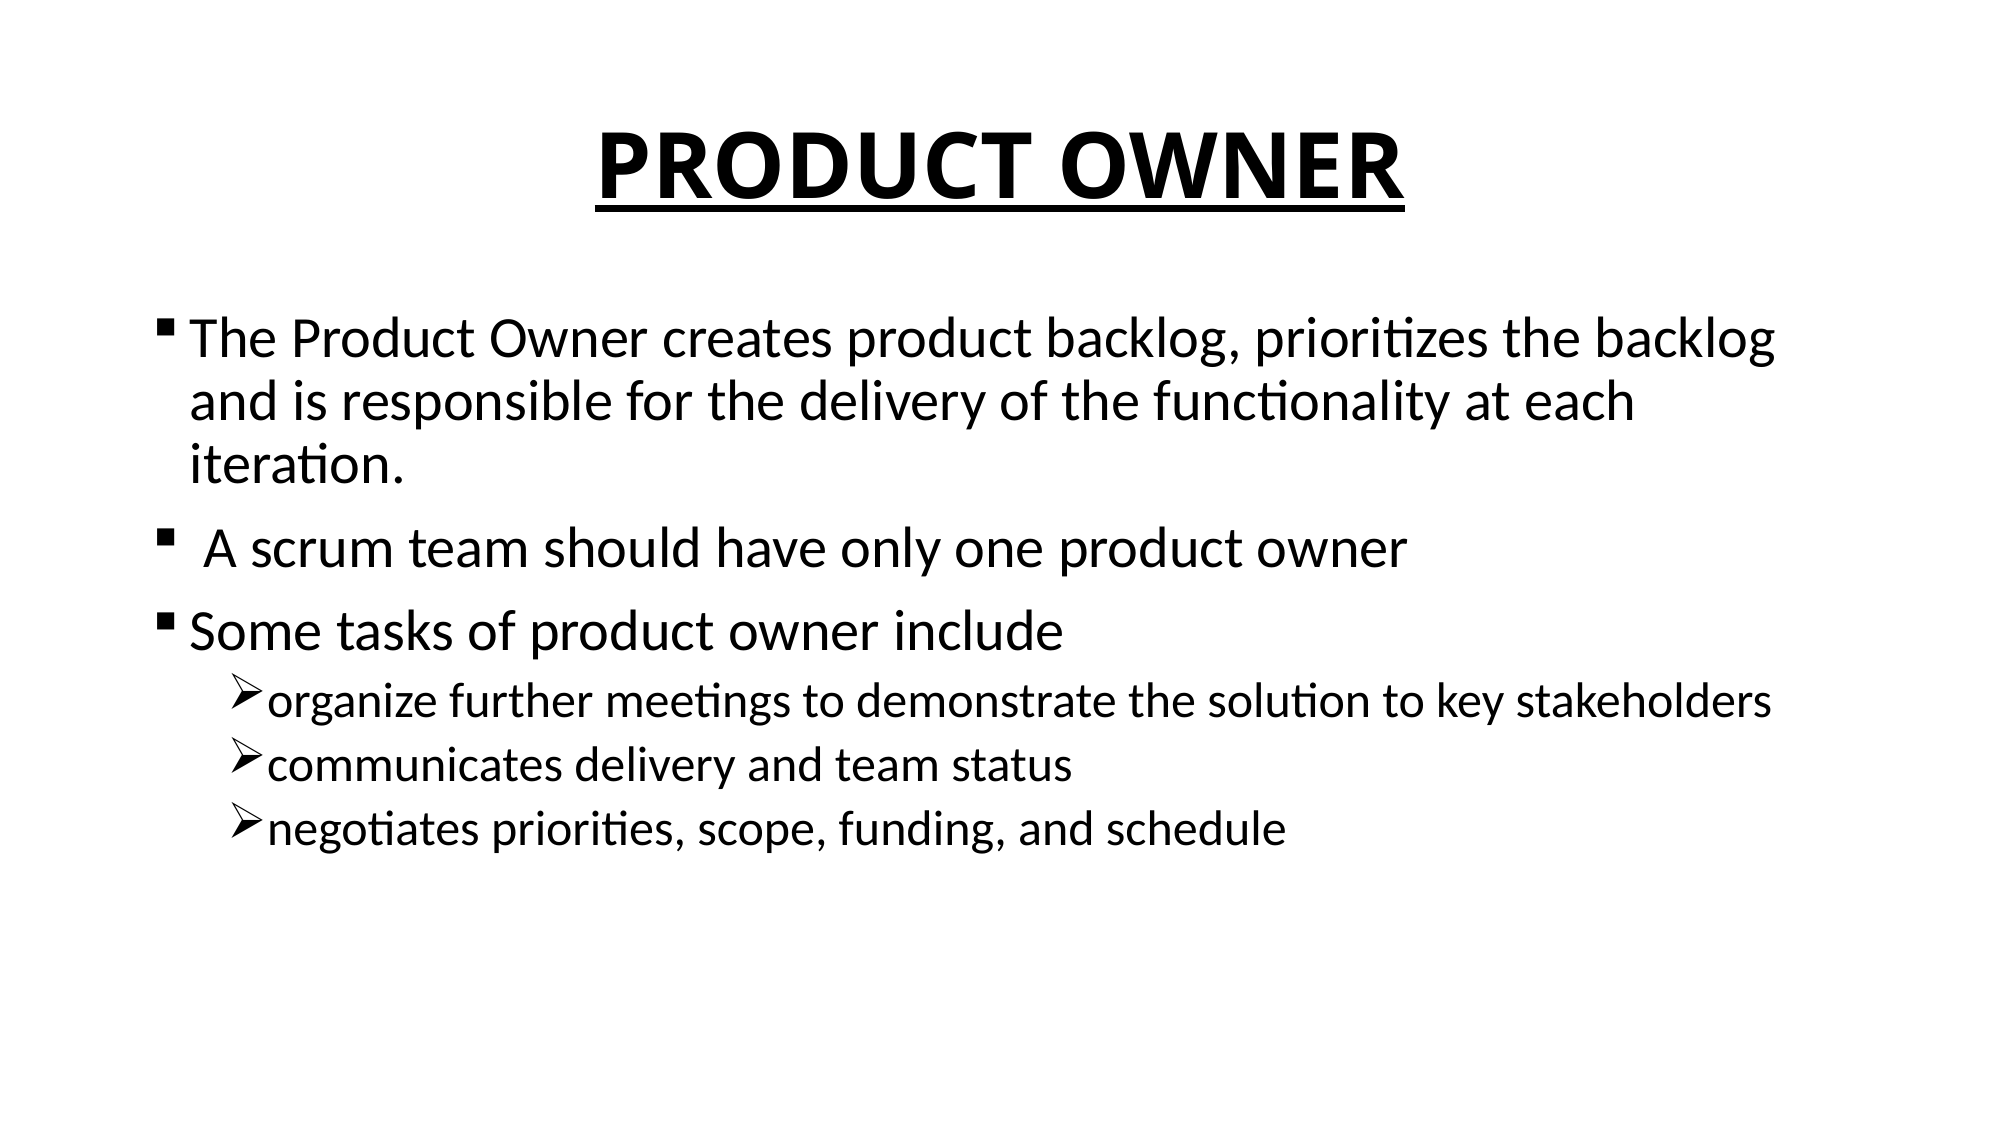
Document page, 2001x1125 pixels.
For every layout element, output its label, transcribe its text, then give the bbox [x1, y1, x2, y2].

title PRODUCT OWNER [137, 59, 1863, 278]
list The Product Owner creates product backlog, prioritizes the backlog and is responsible for the delivery of the functionality at each iteration. A scrum team should have only one product owner Some tasks of product owner include organize further meetings to demonstrate the solution to key stakeholders communicates delivery and team status negotiates priorities, scope, funding, and schedule [137, 299, 1863, 1014]
